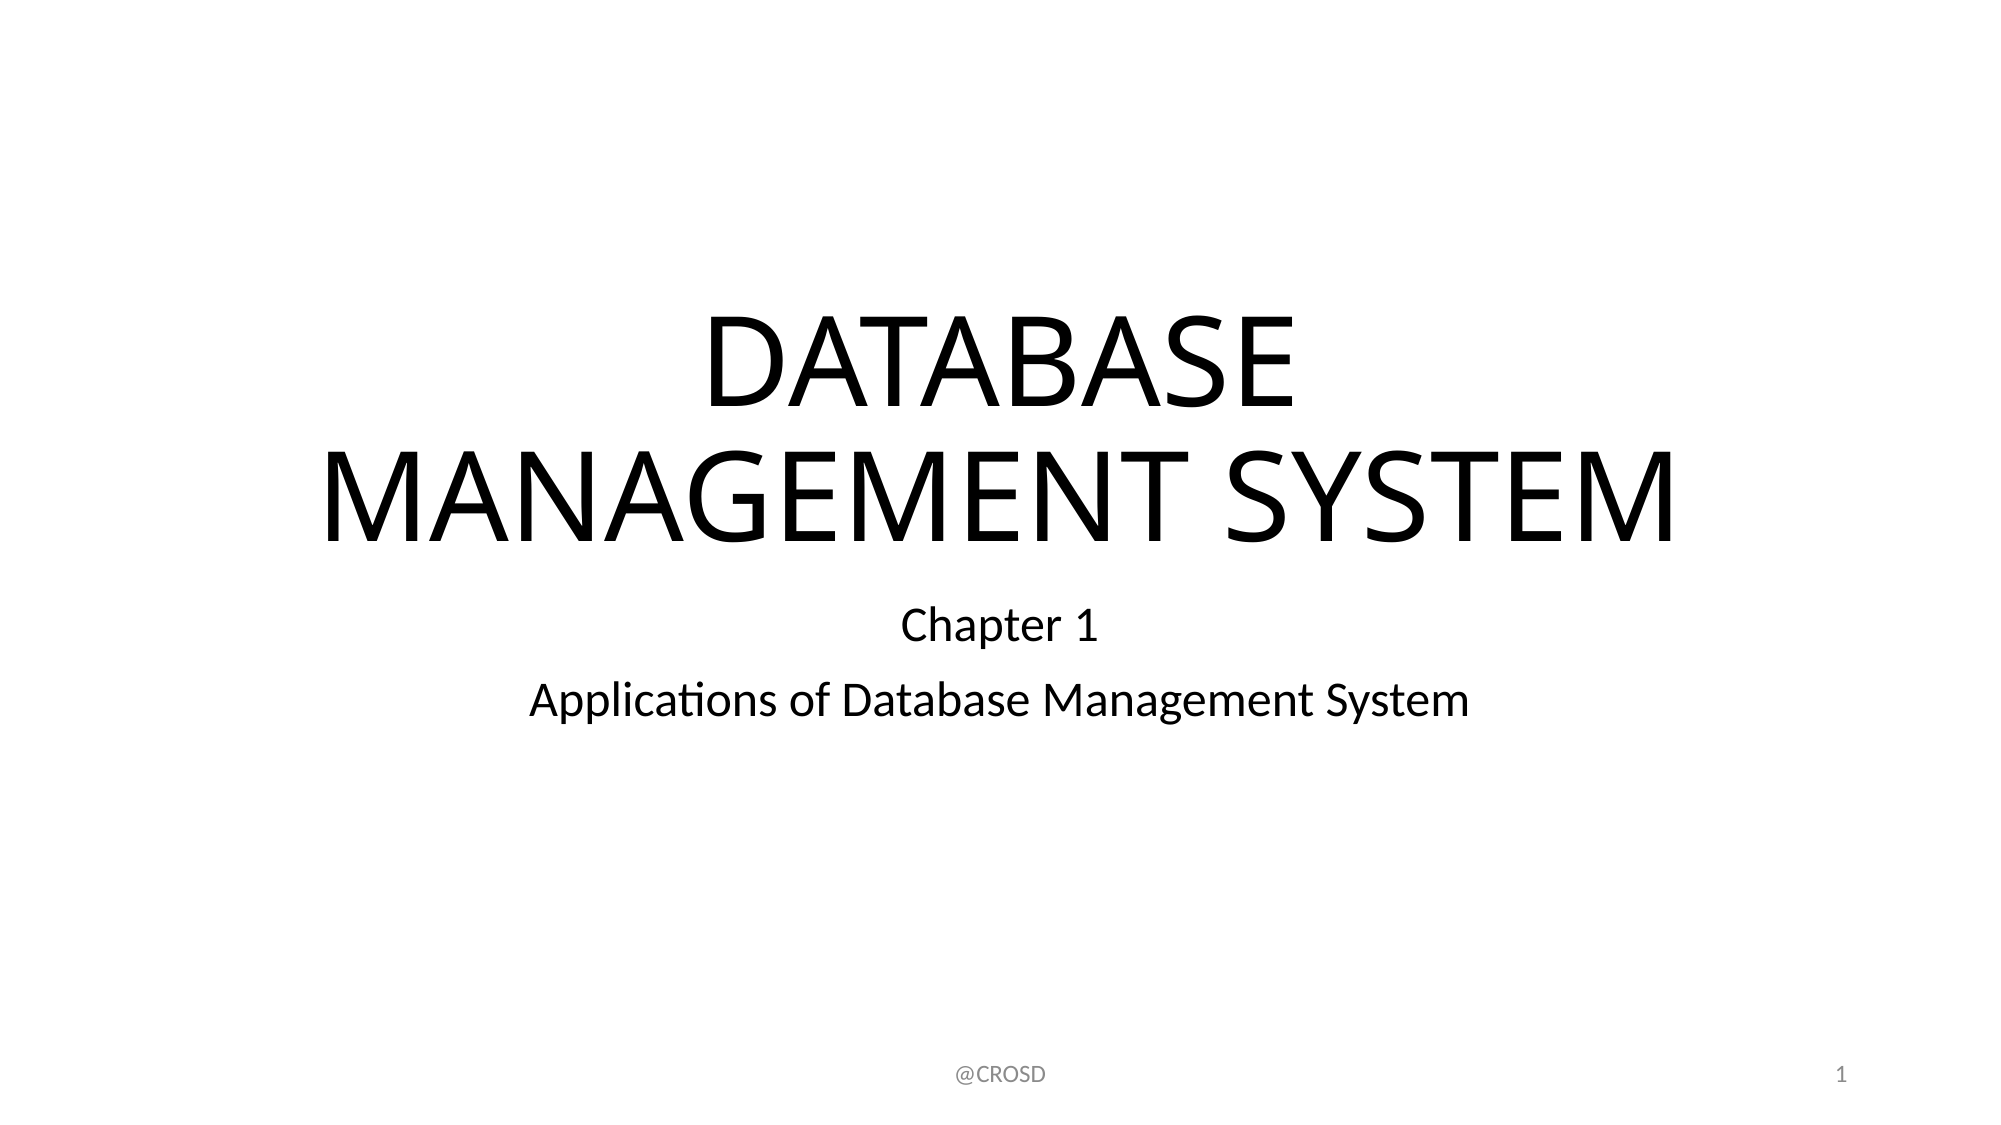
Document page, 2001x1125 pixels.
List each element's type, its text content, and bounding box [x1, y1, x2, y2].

footer @CROSD [662, 1042, 1338, 1103]
title DATABASE MANAGEMENT SYSTEM [249, 184, 1750, 576]
subtitle Chapter 1 Applications of Database Management System [249, 590, 1750, 863]
slide_number 1 [1412, 1042, 1863, 1103]
